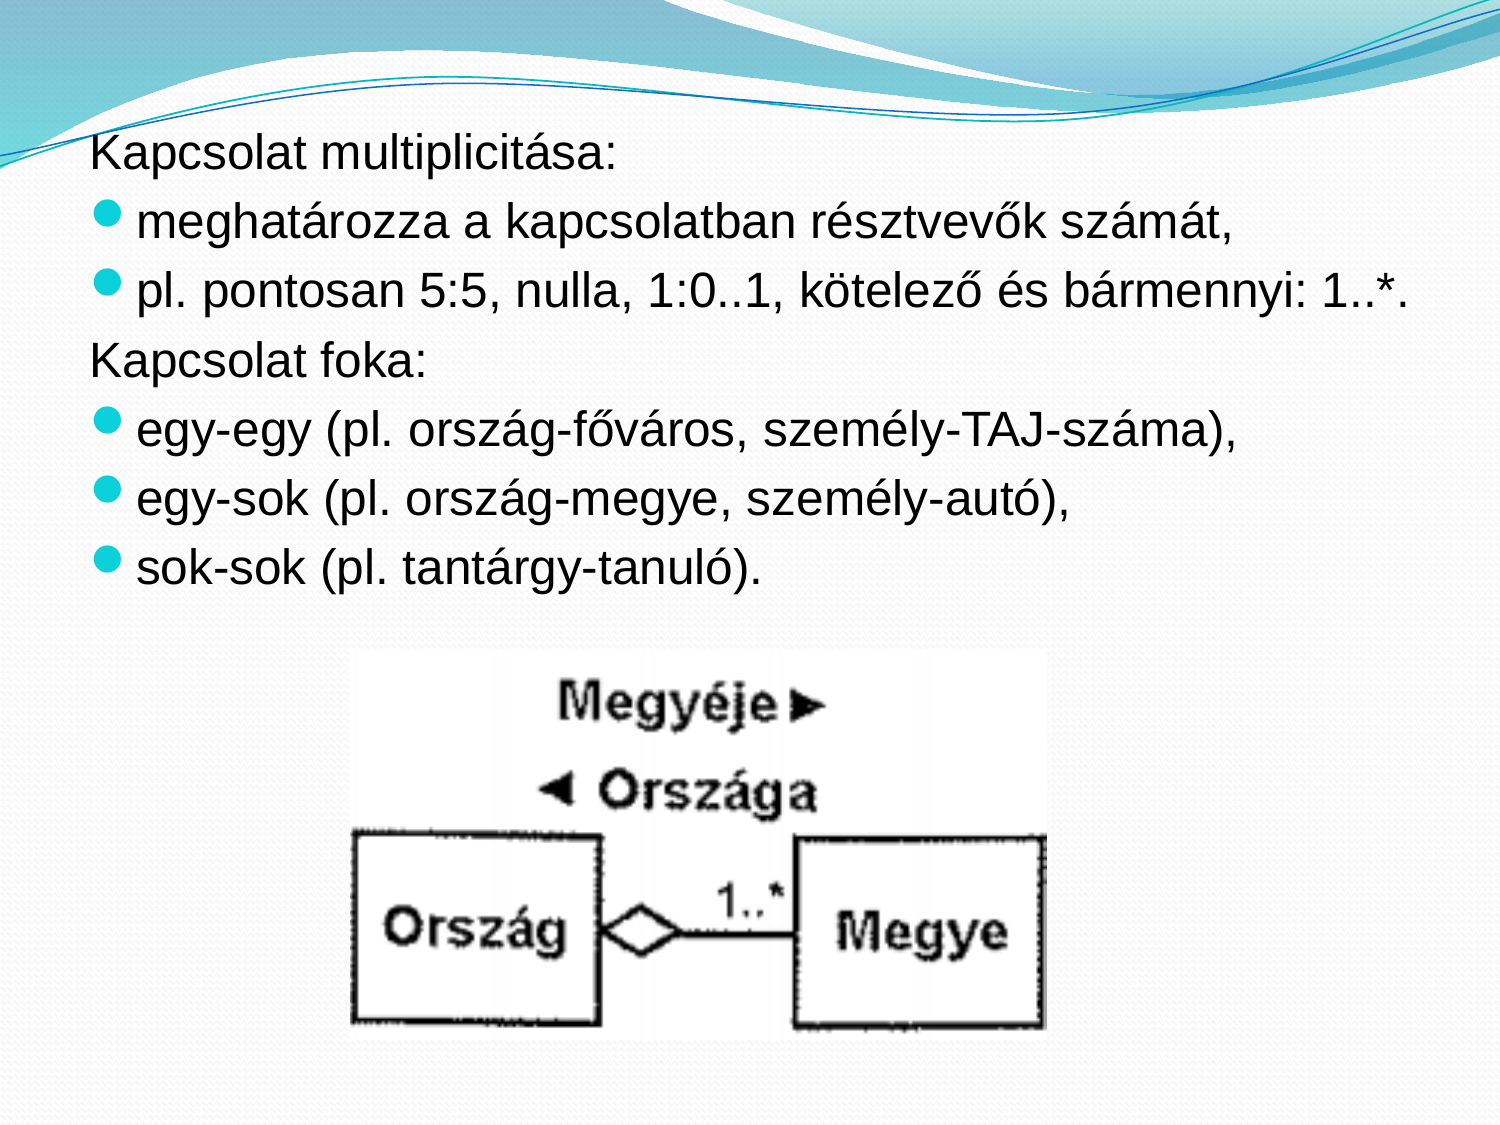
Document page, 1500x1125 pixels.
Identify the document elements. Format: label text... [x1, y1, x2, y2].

list Kapcsolat multiplicitása: meghatározza a kapcsolatban résztvevők számát, pl. pontosan 5:5, nulla, 1:0..1, kötelező és bármennyi: 1..*. Kapcsolat foka: egy-egy (pl. ország-főváros, személy-TAJ-száma), egy-sok (pl. ország-megye, személy-autó), sok-sok (pl. tantárgy-tanuló). [75, 112, 1425, 663]
picture [349, 649, 1047, 1041]
